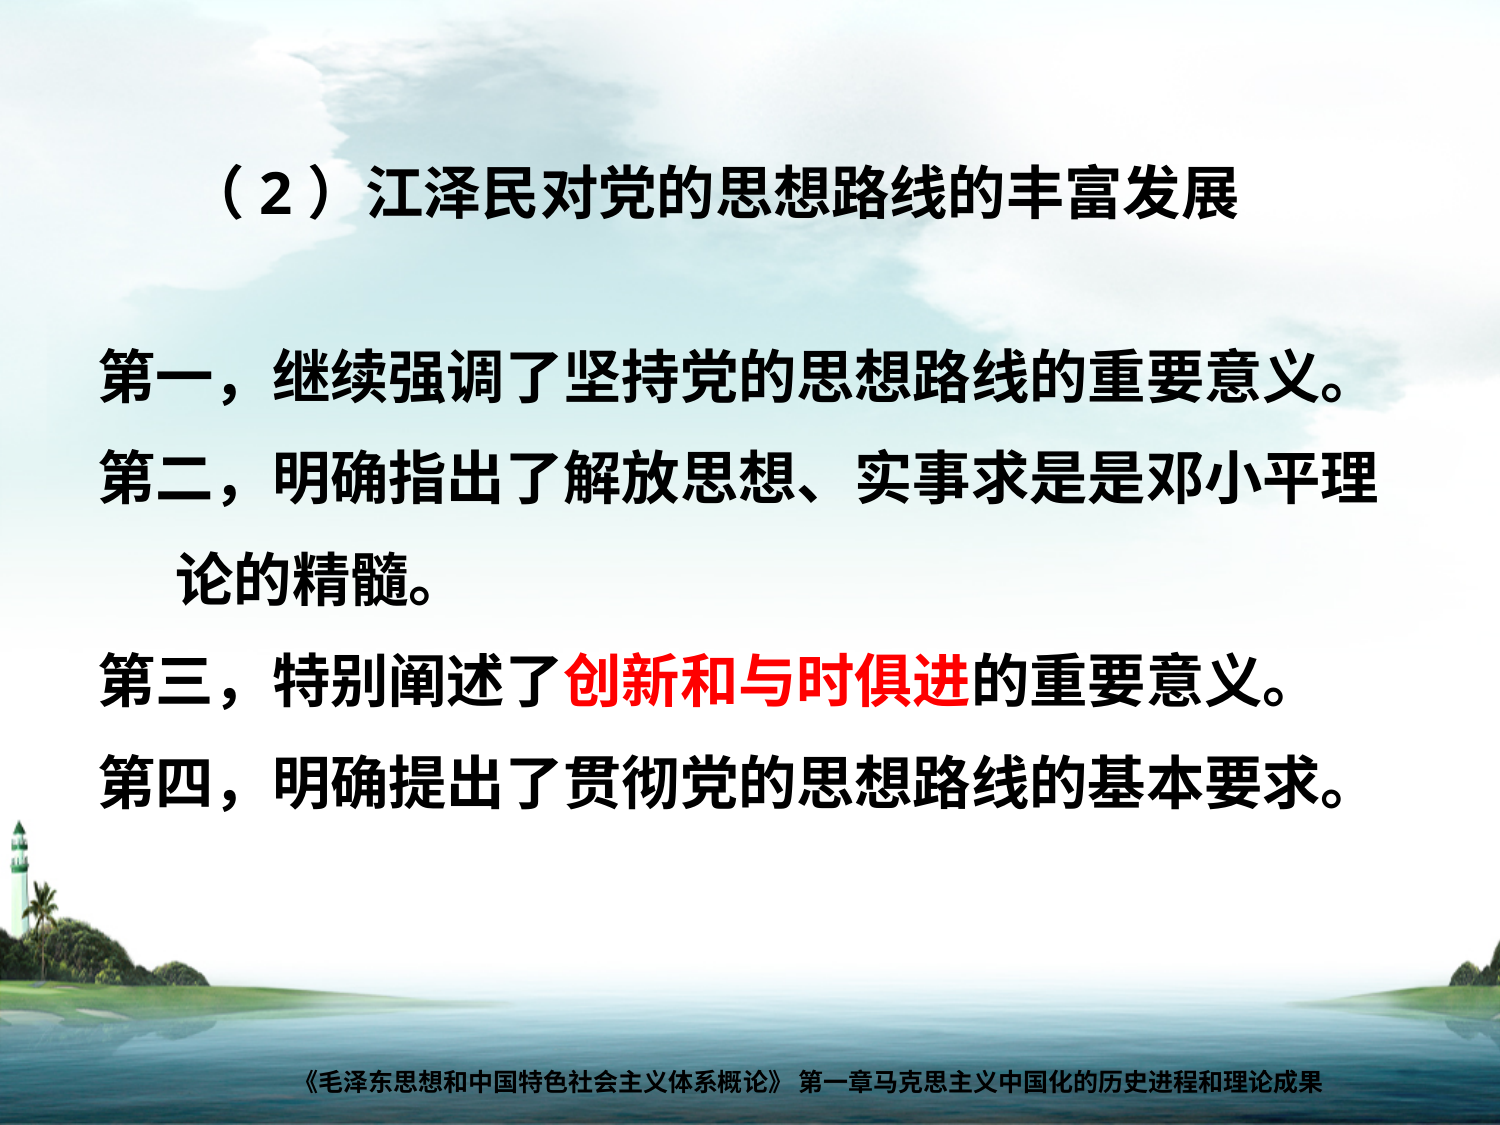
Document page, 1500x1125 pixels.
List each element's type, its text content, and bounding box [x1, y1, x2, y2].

footer 《毛泽东思想和中国特色社会主义体系概论》 第一章马克思主义中国化的历史进程和理论成果 [265, 1058, 1353, 1125]
text_box 第一，继续强调了坚持党的思想路线的重要意义。 第二，明确指出了解放思想、实事求是是邓小平理论的精髓。 第三，特别阐述了创新和与时俱进的重要意义。 第四，明确提出了贯彻党的思想路线的基本要求。 [82, 301, 1418, 824]
text_box （2）江泽民对党的思想路线的丰富发展 [171, 148, 1441, 234]
picture [0, 0, 1500, 1125]
